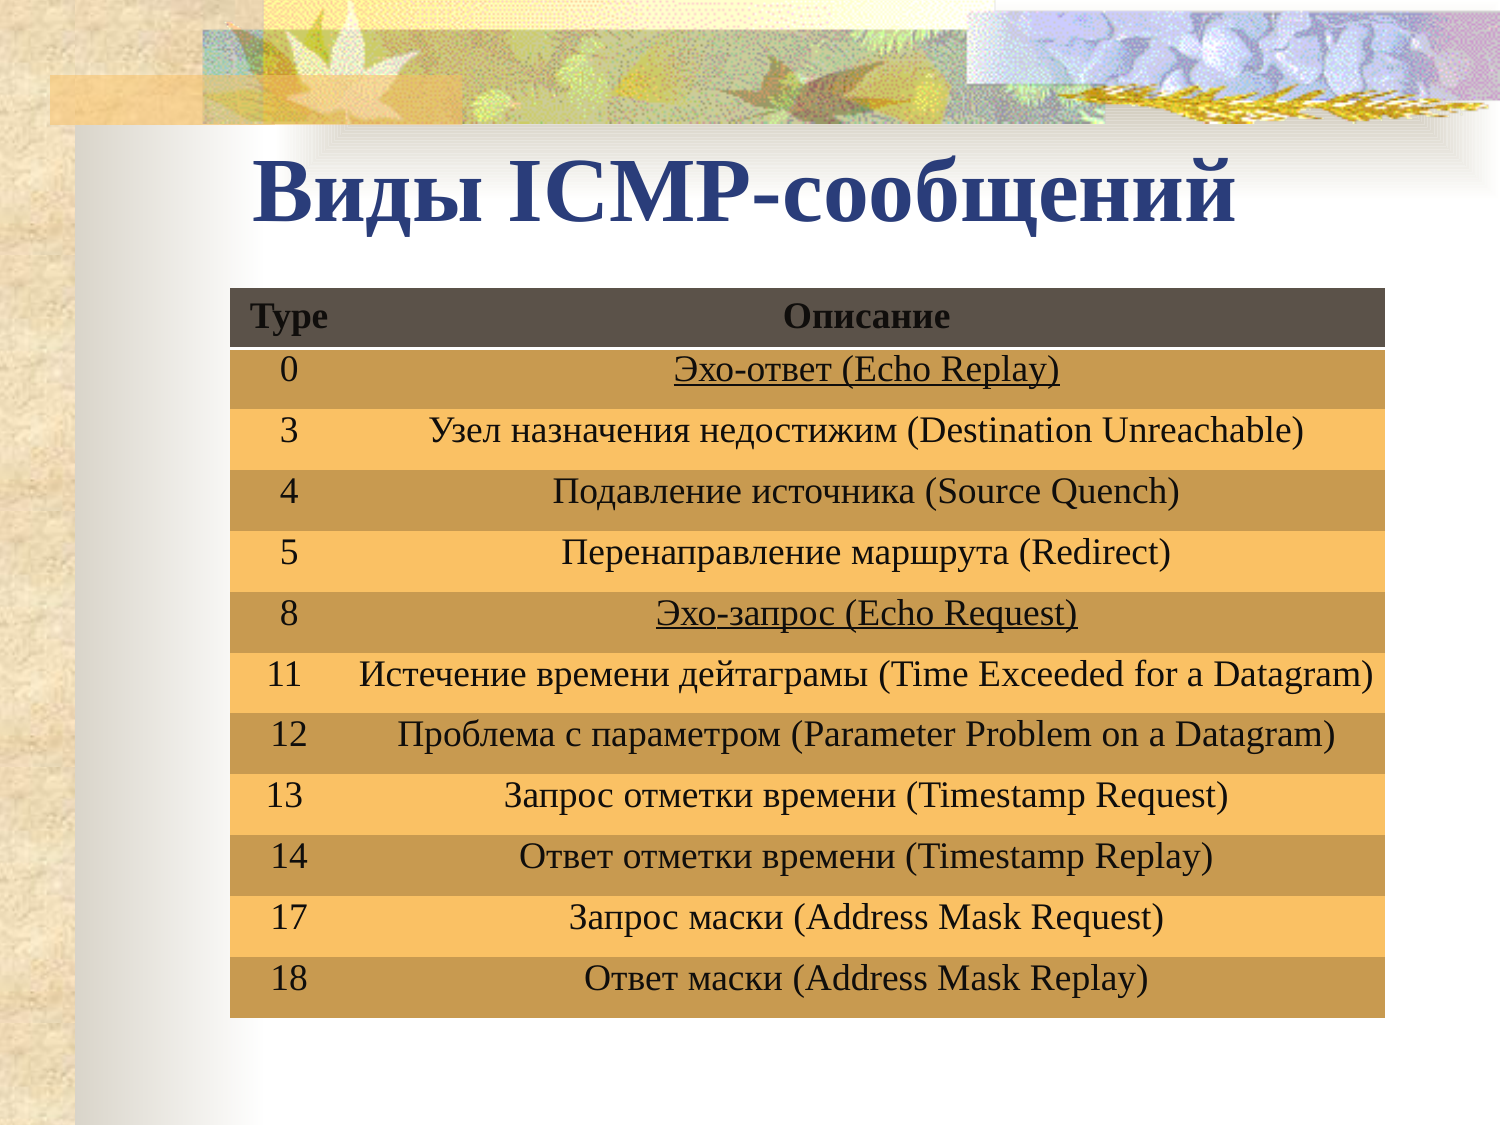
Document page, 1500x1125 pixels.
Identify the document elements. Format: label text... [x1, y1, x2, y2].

table_cell 11 [230, 653, 348, 713]
table_cell 13 [230, 774, 348, 835]
table_cell 8 [230, 592, 348, 653]
table_header Описание [348, 288, 1385, 347]
table_cell Запрос отметки времени (Timestamp Request) [348, 774, 1385, 835]
table_cell 18 [230, 957, 348, 1018]
table_cell Проблема с параметром (Parameter Problem on a Datagram) [348, 713, 1385, 774]
table_cell 12 [230, 713, 348, 774]
table_cell Перенаправление маршрута (Redirect) [348, 531, 1385, 592]
table_cell 17 [230, 896, 348, 957]
picture [0, 288, 75, 1125]
table_cell 14 [230, 835, 348, 896]
table_cell Эхо-запрос (Echo Request) [348, 592, 1385, 653]
table_cell Подавление источника (Source Quench) [348, 470, 1385, 531]
table_cell 4 [230, 470, 348, 531]
table_cell Ответ отметки времени (Timestamp Replay) [348, 835, 1385, 896]
table_cell Узел назначения недостижим (Destination Unreachable) [348, 409, 1385, 470]
table_cell Эхо-ответ (Echo Replay) [348, 350, 1385, 409]
table_cell 0 [230, 350, 348, 409]
table_cell 3 [230, 409, 348, 470]
table_cell Ответ маски (Address Mask Replay) [348, 957, 1385, 1018]
table_header Type [230, 288, 348, 347]
text_box Виды ICMP-сообщений [0, 122, 1495, 288]
table_cell Истечение времени дейтаграмы (Time Exceeded for a Datagram) [348, 653, 1385, 713]
picture [0, 0, 1500, 124]
table_cell Запрос маски (Address Mask Request) [348, 896, 1385, 957]
table_cell 5 [230, 531, 348, 592]
